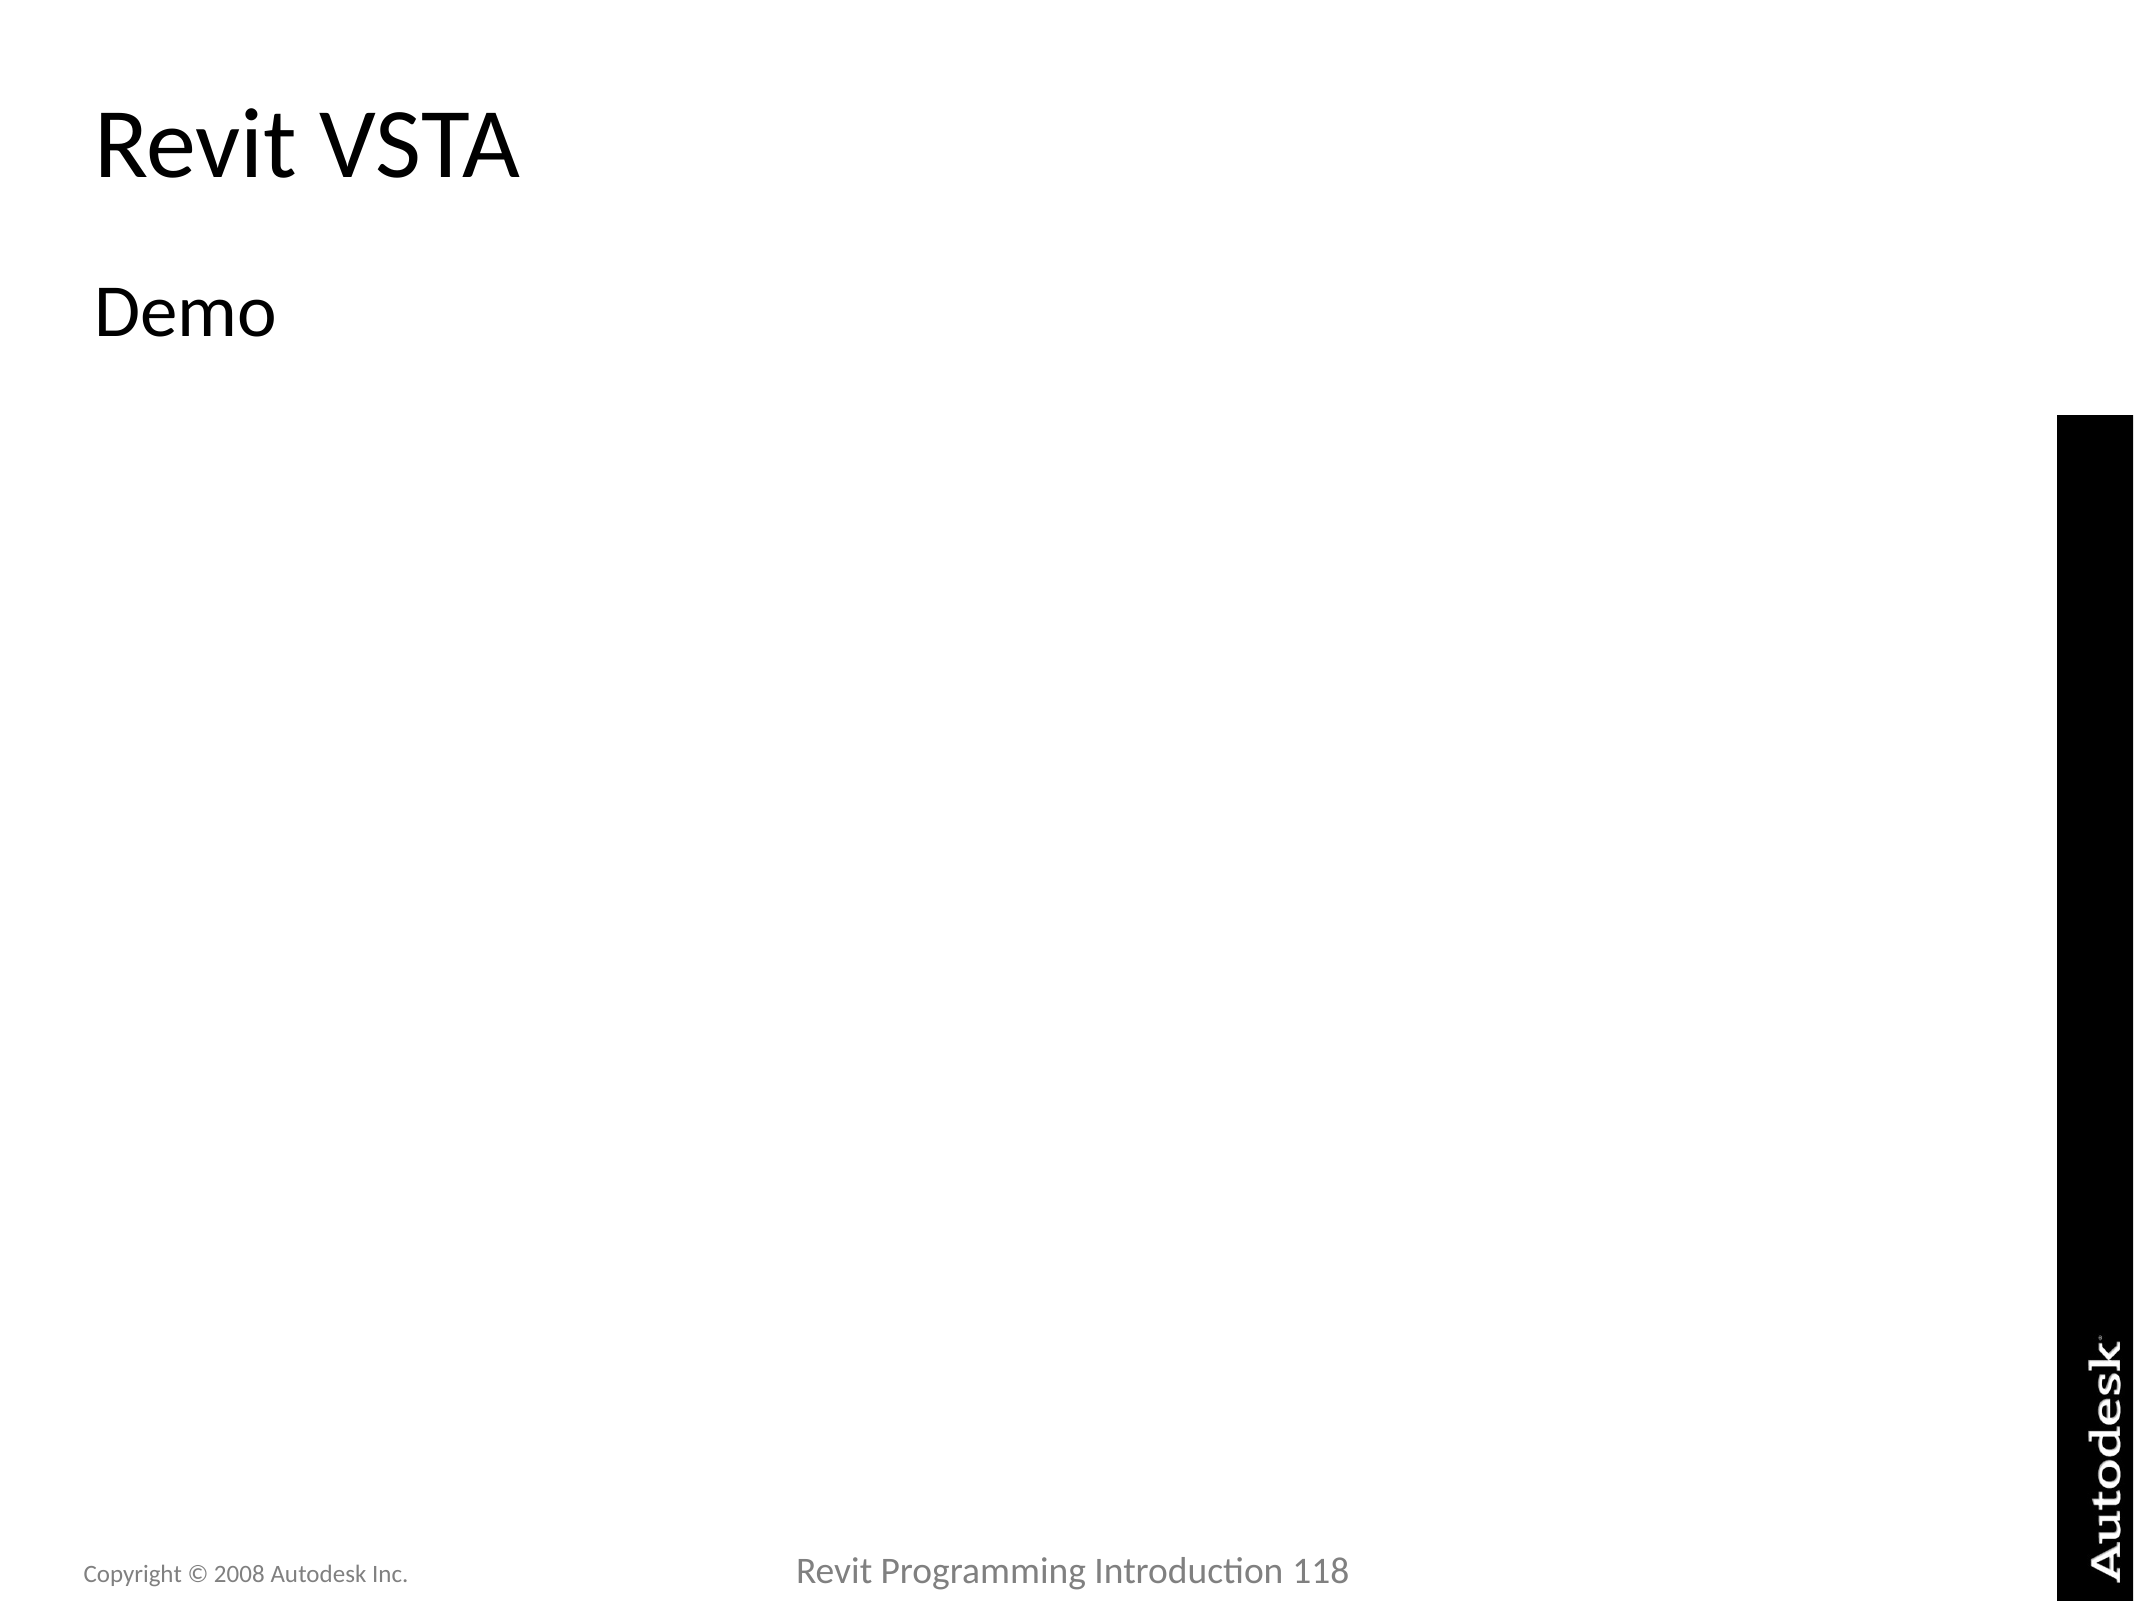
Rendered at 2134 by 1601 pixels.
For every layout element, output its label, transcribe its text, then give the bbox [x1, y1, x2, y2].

title Revit VSTA [72, 67, 2016, 205]
picture [2057, 415, 2134, 1601]
list Demo [72, 251, 2019, 1456]
